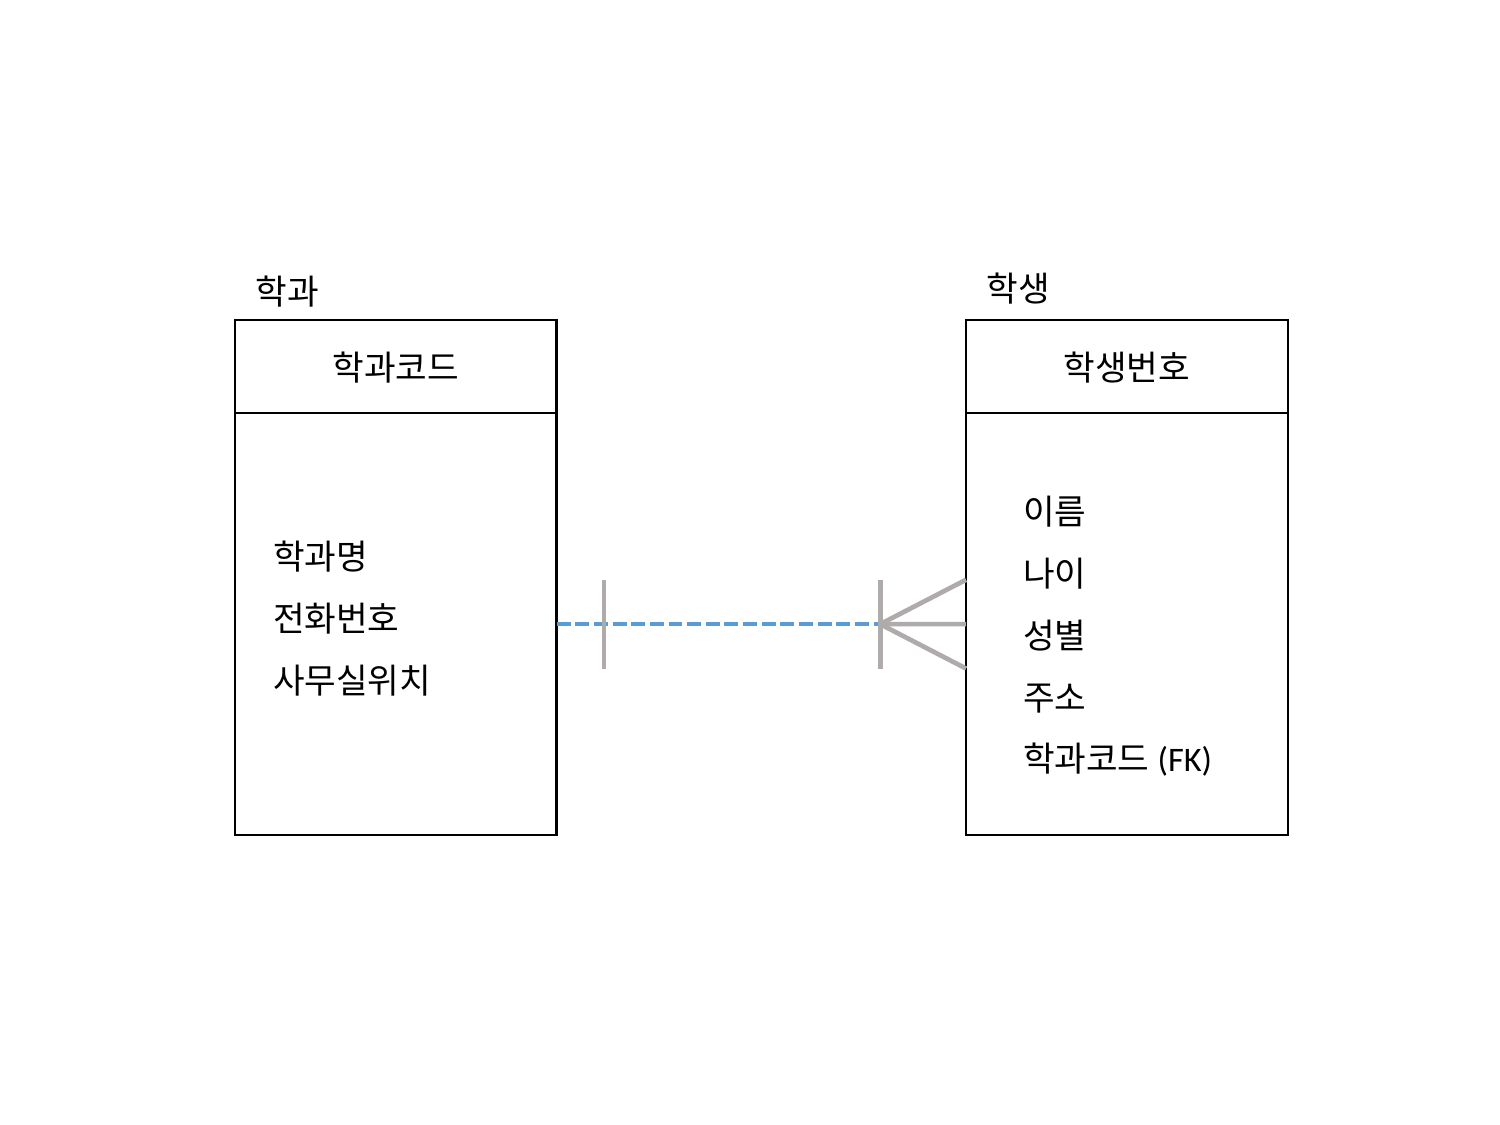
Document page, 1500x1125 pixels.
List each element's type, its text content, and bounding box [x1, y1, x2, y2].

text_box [880, 579, 967, 624]
text_box 이름 나이 성별 주소 학과코드(FK) [965, 412, 1289, 836]
text_box 학과코드 [234, 319, 558, 412]
text_box 학생 [940, 260, 1097, 317]
text_box 학생번호 [965, 319, 1289, 412]
text_box 학과명 전화번호 사무실위치 [234, 412, 558, 836]
text_box 학과 [209, 262, 366, 319]
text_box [880, 624, 967, 669]
